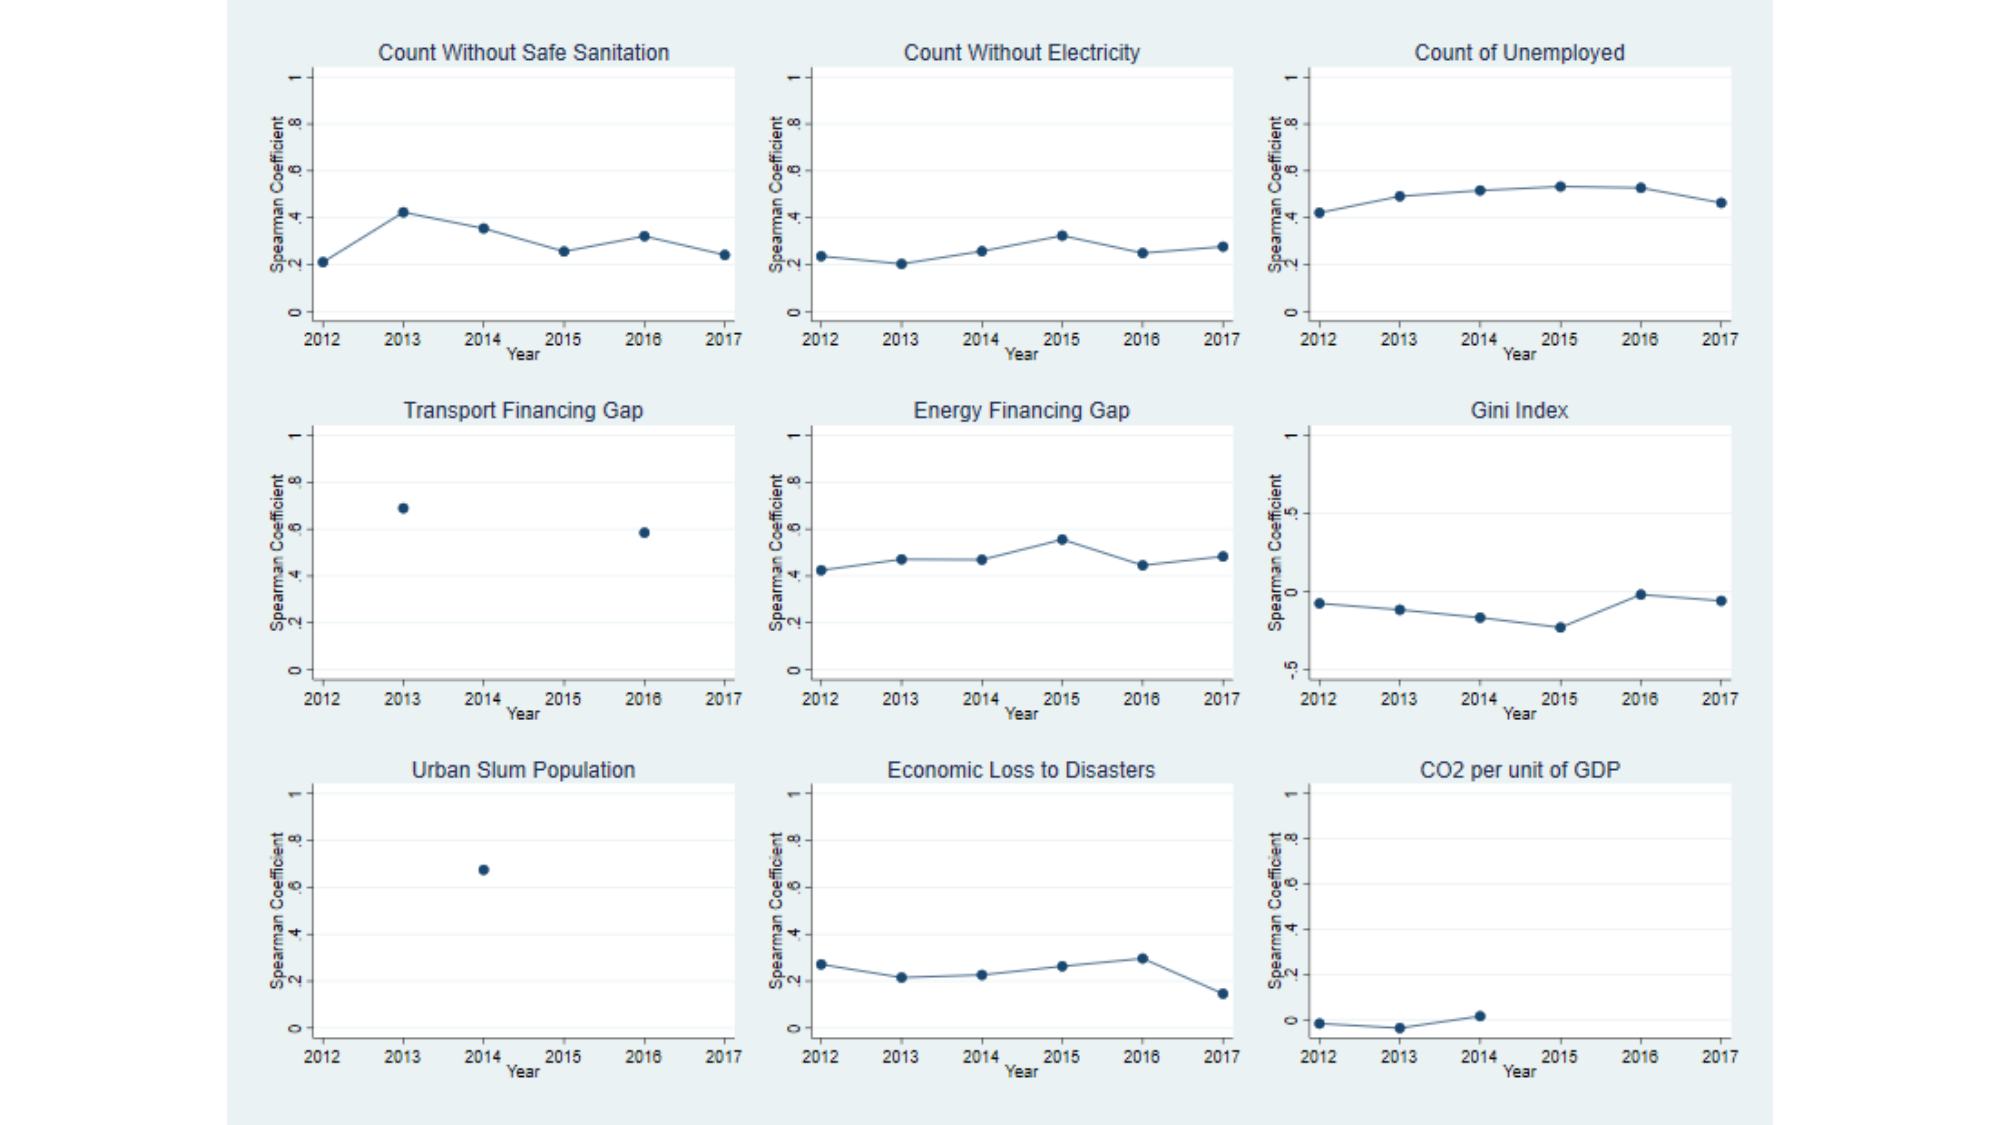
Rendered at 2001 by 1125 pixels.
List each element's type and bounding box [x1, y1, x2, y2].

picture [226, 0, 1774, 1125]
